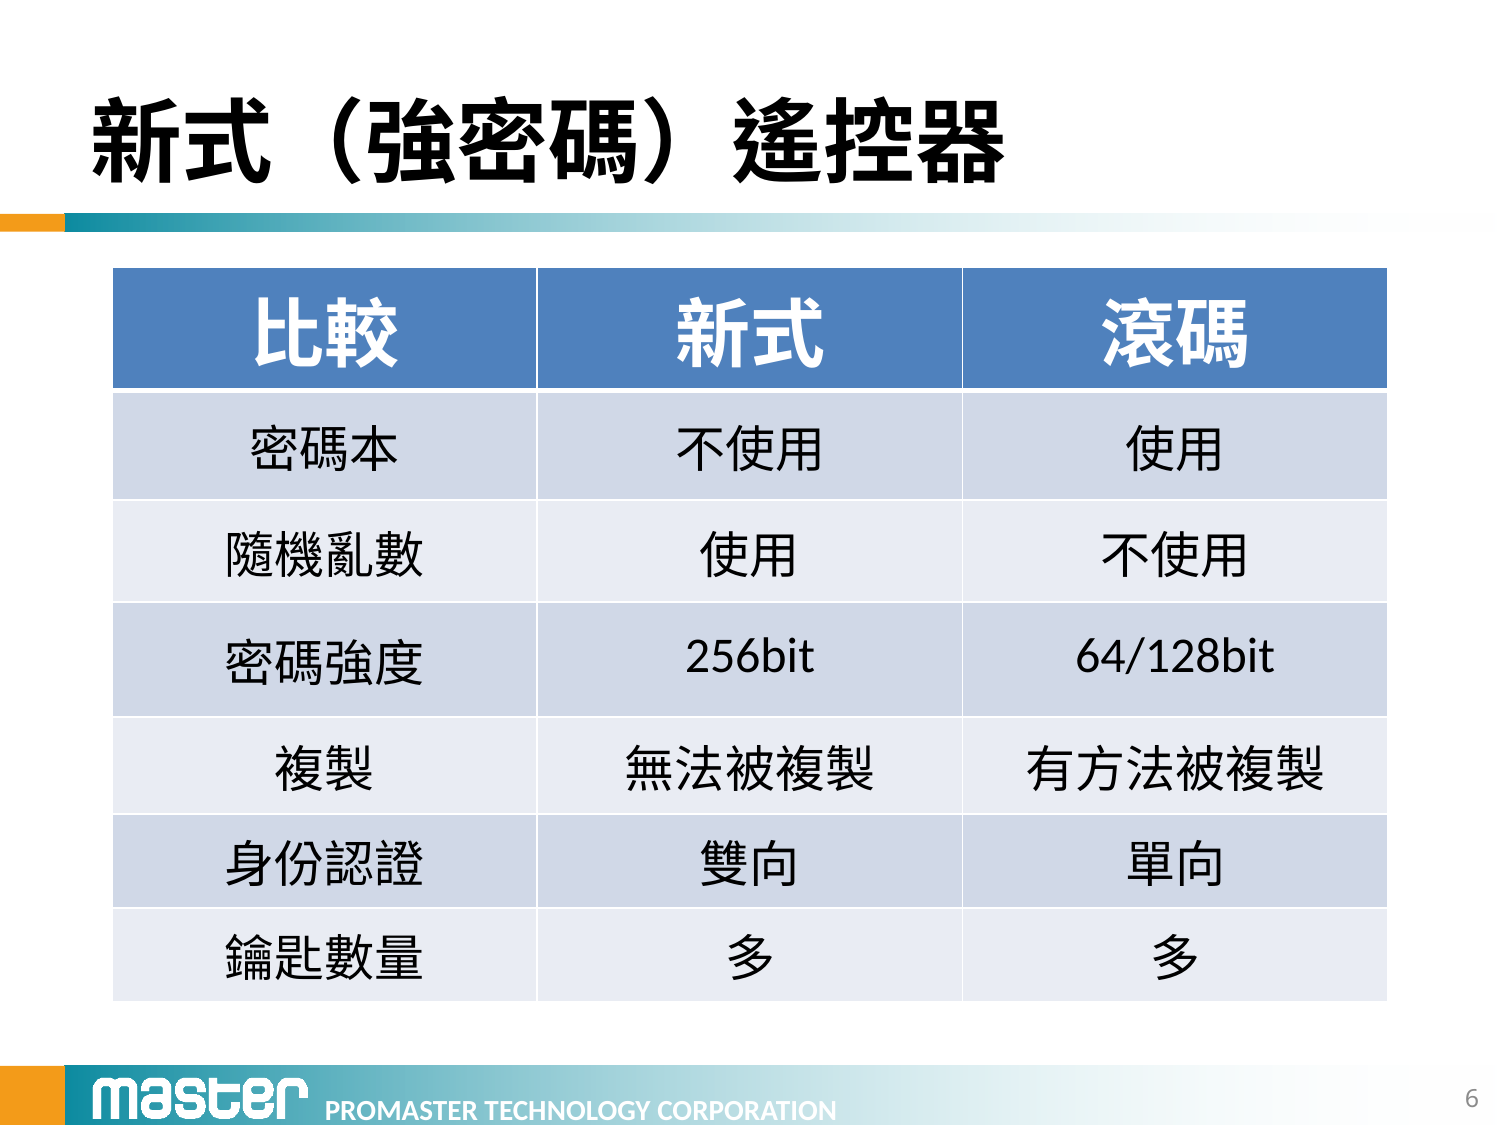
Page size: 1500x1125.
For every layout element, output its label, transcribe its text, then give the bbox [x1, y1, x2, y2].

table_cell 不使用 [538, 393, 962, 499]
table_cell 多 [538, 909, 962, 1001]
table_cell 密碼本 [113, 393, 536, 499]
table_header 比較 [113, 268, 536, 388]
table_cell 多 [963, 909, 1387, 1001]
picture [88, 1071, 313, 1124]
table_cell 無法被複製 [538, 718, 962, 813]
table_cell 密碼強度 [113, 603, 536, 716]
table_cell 隨機亂數 [113, 501, 536, 601]
table_cell 使用 [538, 501, 962, 601]
table_cell 鑰匙數量 [113, 909, 536, 1001]
table_cell 256bit [538, 603, 962, 716]
table_cell 單向 [963, 815, 1387, 907]
table_cell 雙向 [538, 815, 962, 907]
table_cell 64/128bit [963, 603, 1387, 716]
table_header 新式 [538, 268, 962, 388]
table_cell 身份認證 [113, 815, 536, 907]
table_header 滾碼 [963, 268, 1387, 388]
table_cell 有方法被複製 [963, 718, 1387, 813]
table_cell 使用 [963, 393, 1387, 499]
table_cell 複製 [113, 718, 536, 813]
table_cell 不使用 [963, 501, 1387, 601]
title 新式（強密碼）遙控器 [75, 45, 1425, 233]
slide_number 6 [1144, 1069, 1495, 1125]
